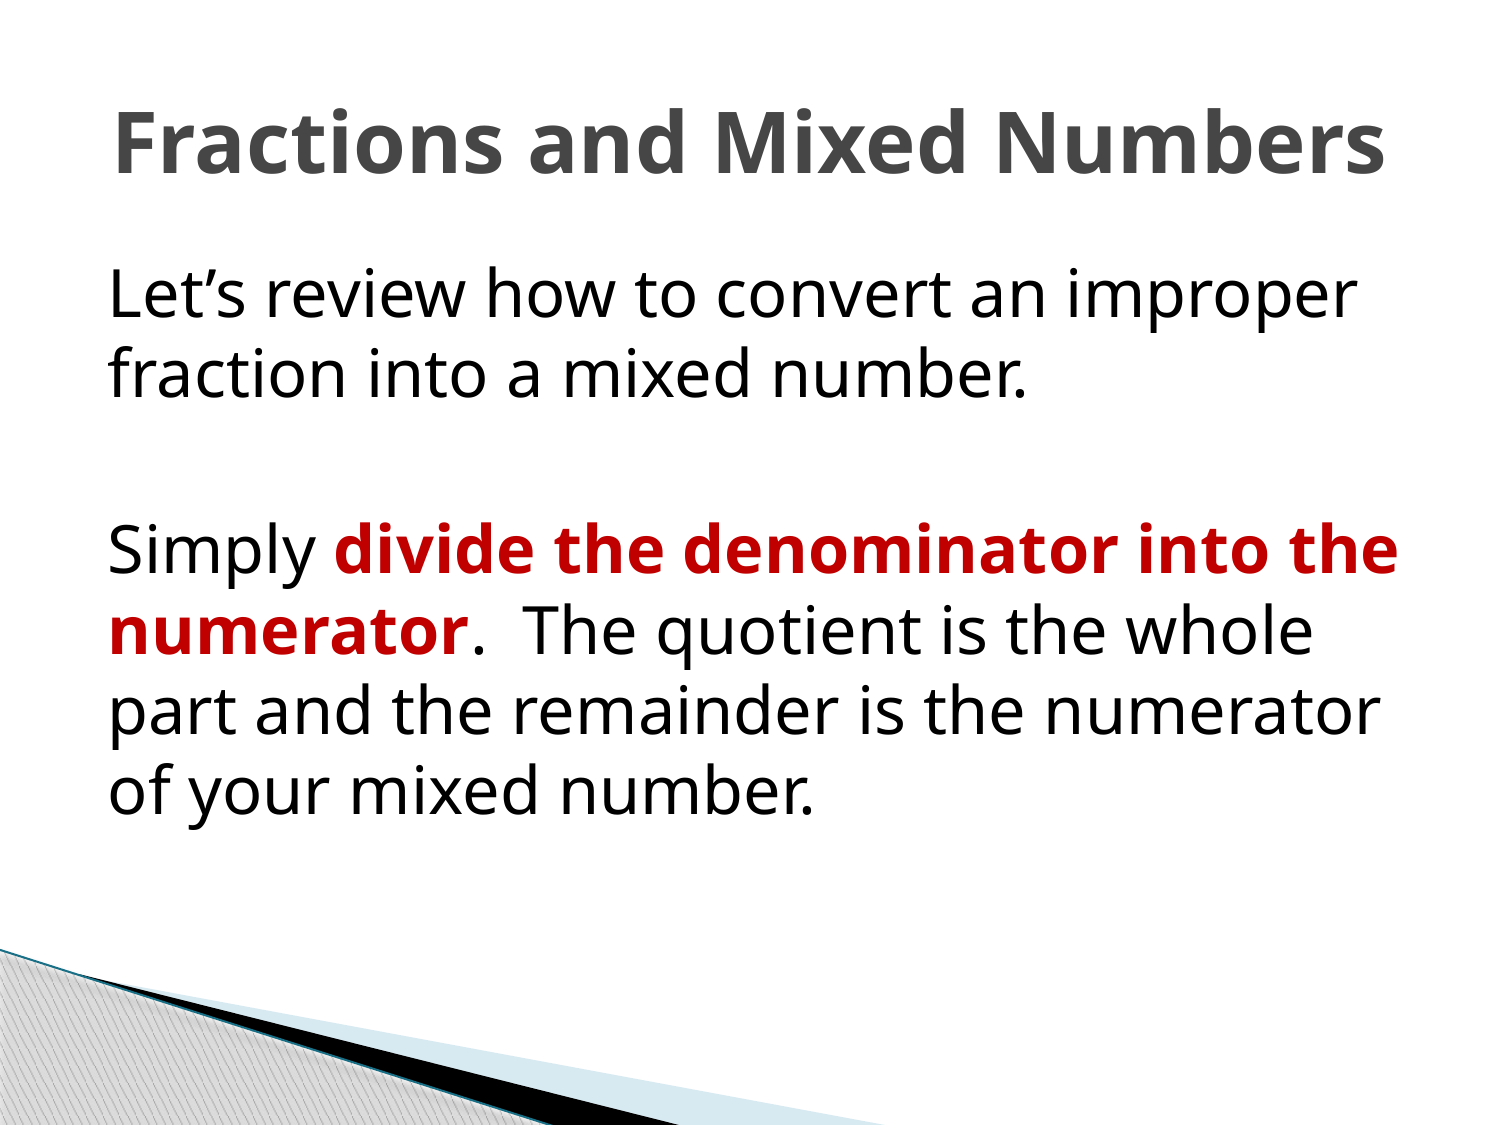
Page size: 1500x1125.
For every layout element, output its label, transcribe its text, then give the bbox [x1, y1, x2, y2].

list Let’s review how to convert an improper fraction into a mixed number. Simply divide the denominator into the numerator. The quotient is the whole part and the remainder is the numerator of your mixed number. [75, 243, 1425, 986]
title Fractions and Mixed Numbers [75, 45, 1425, 233]
